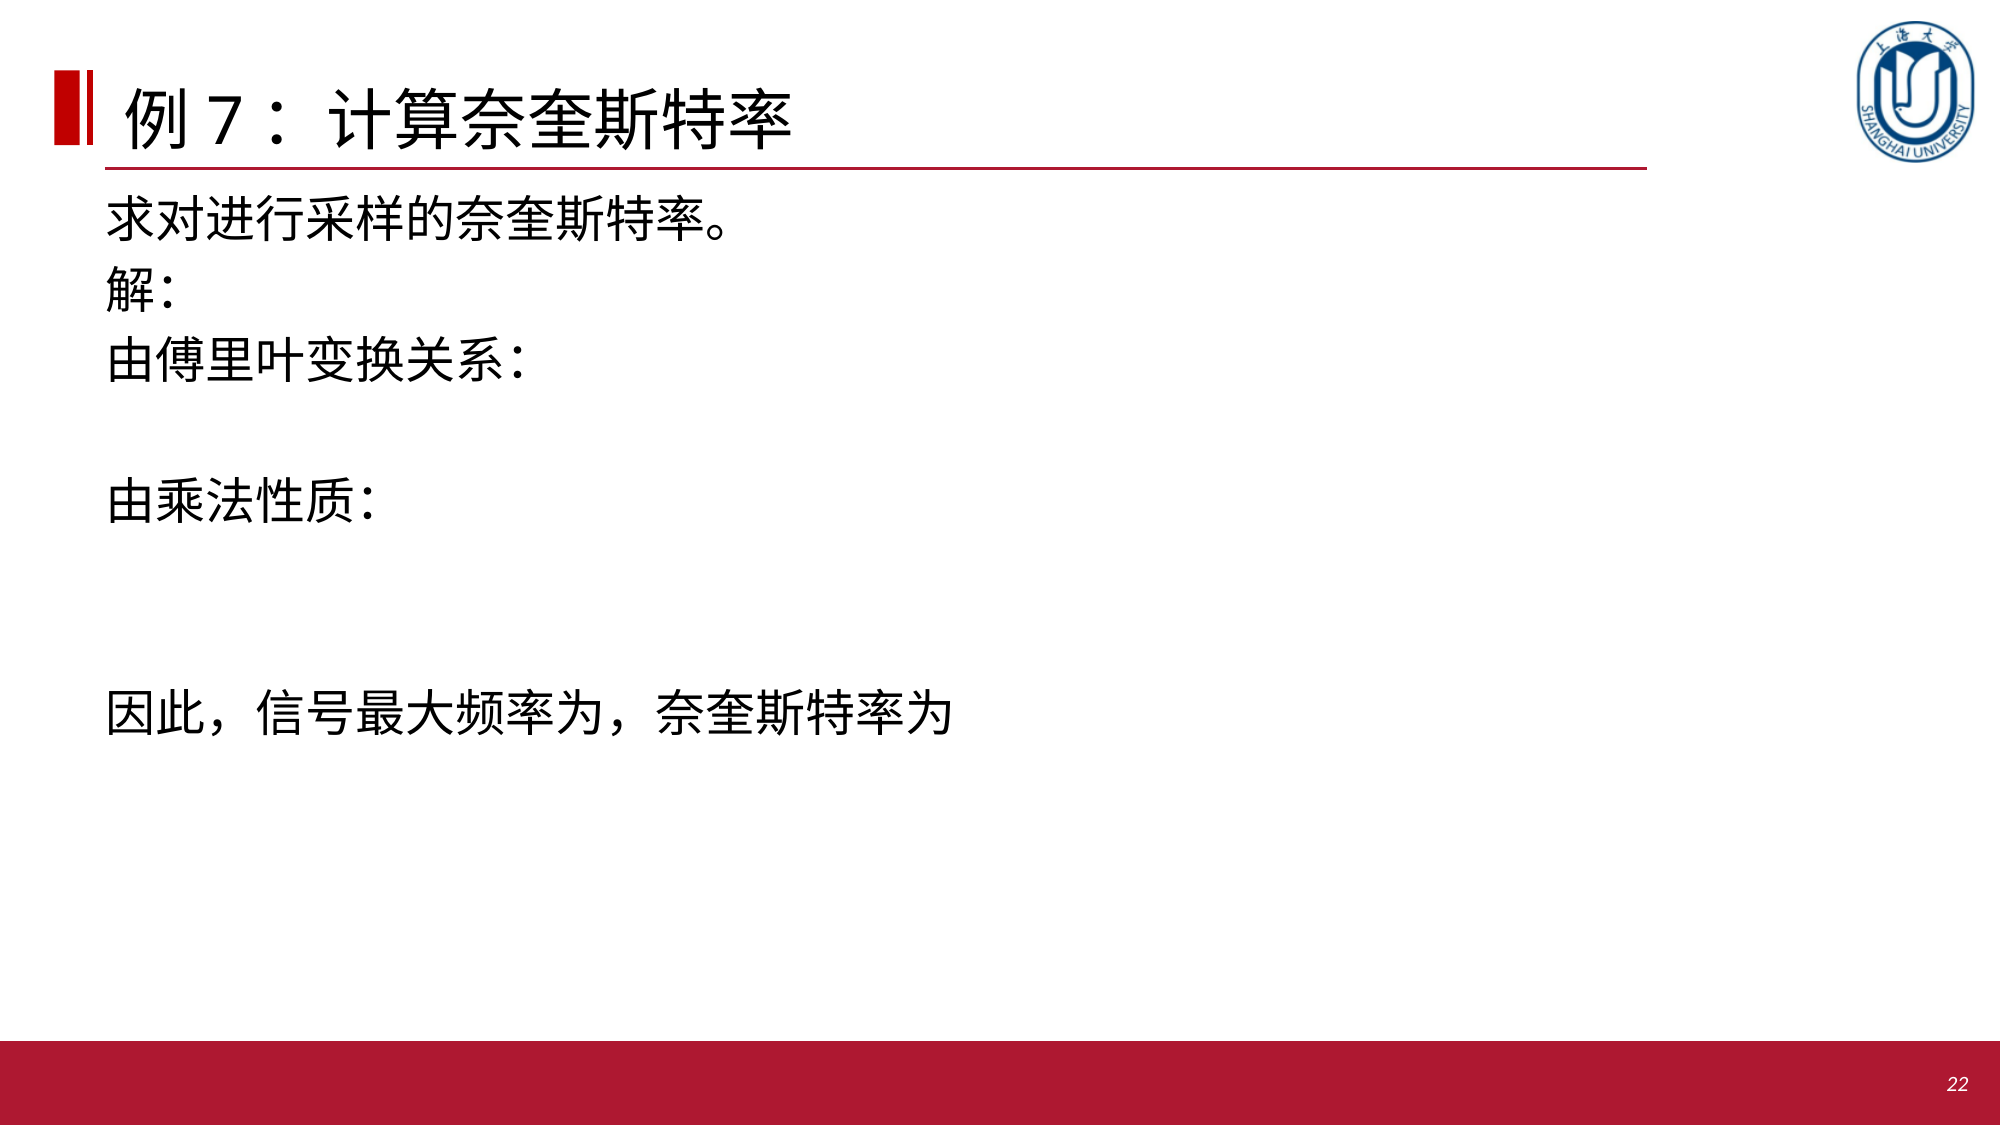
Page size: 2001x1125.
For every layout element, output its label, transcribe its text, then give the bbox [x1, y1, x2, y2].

slide_number 22 [1768, 1052, 1984, 1113]
picture [1855, 21, 1978, 163]
title 例7：计算奈奎斯特率 [108, 37, 1836, 167]
